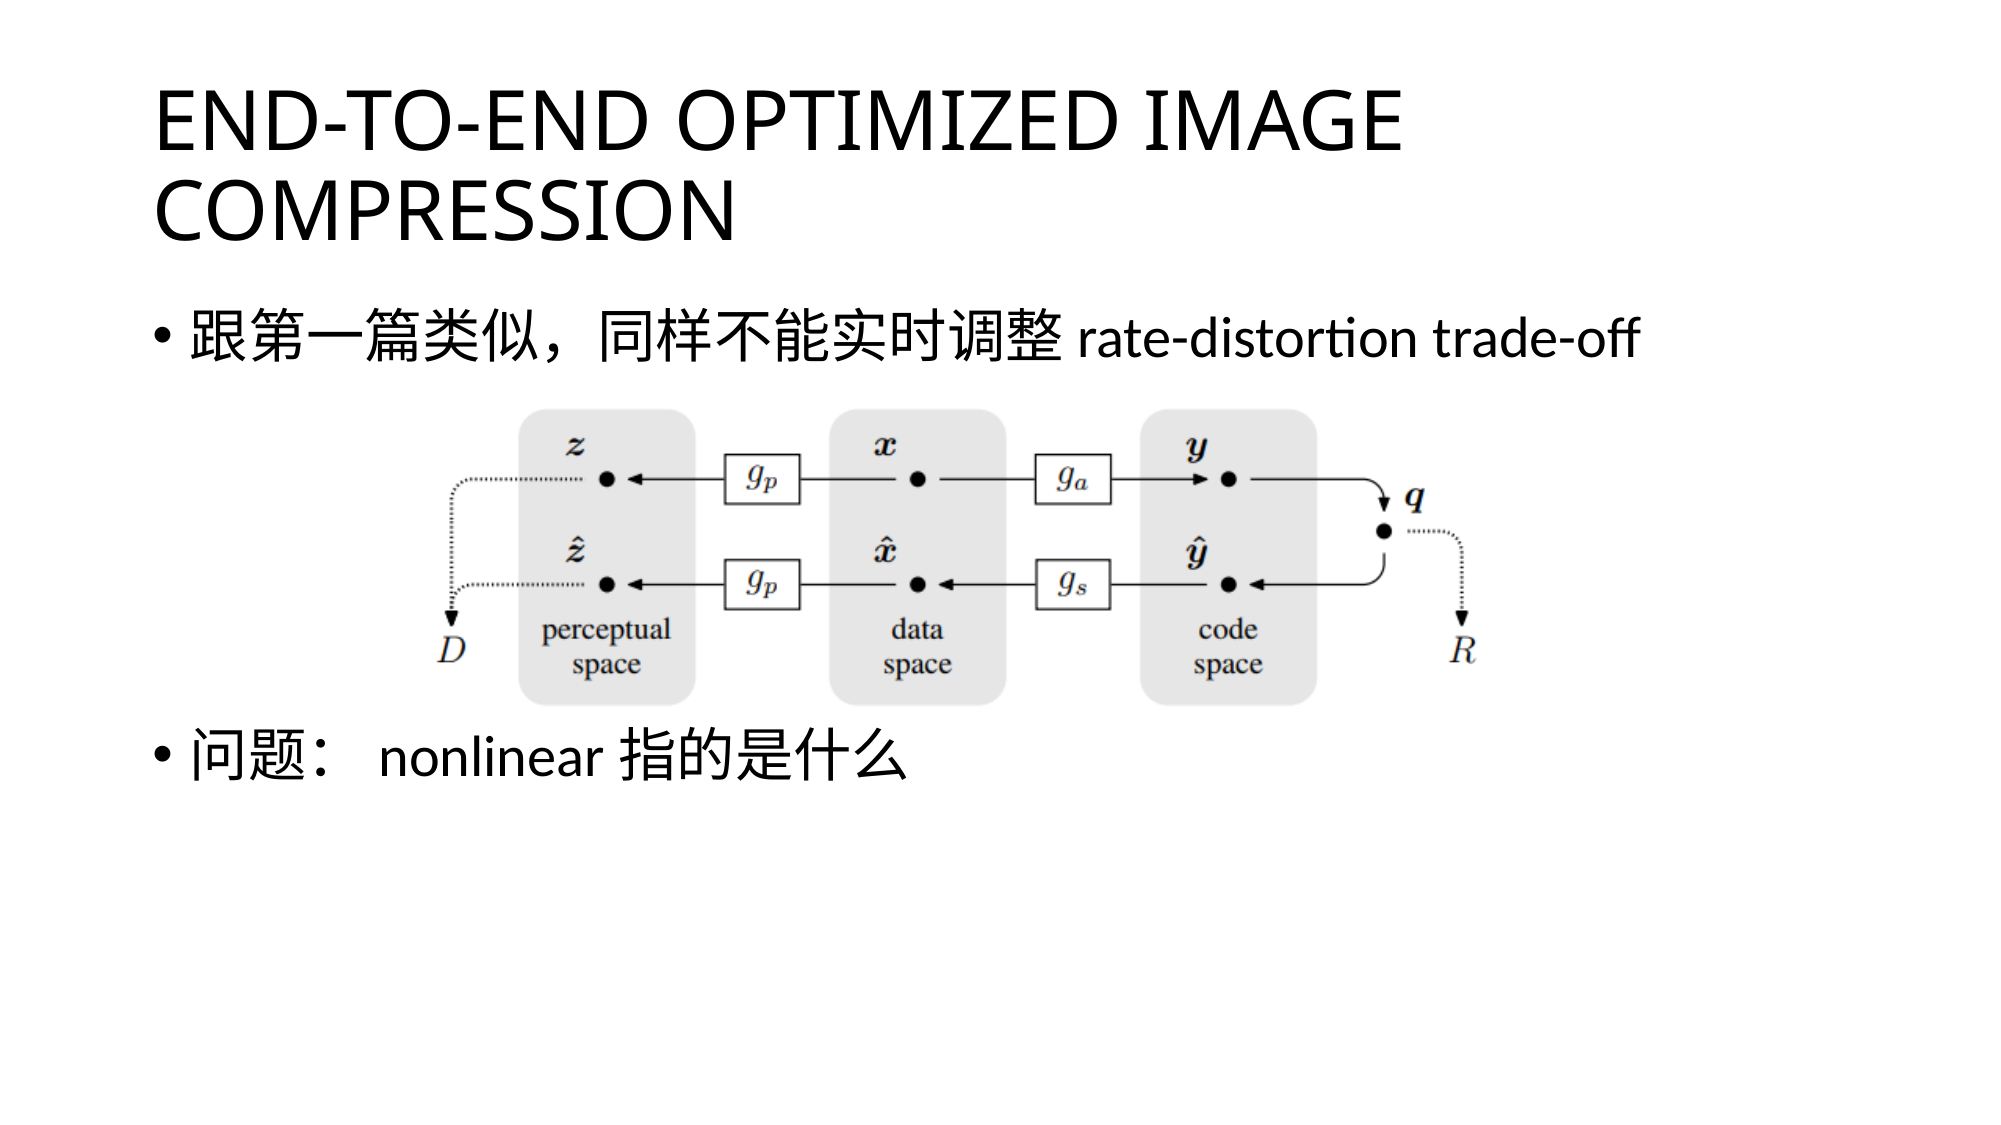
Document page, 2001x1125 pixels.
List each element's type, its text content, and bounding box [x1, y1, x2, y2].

picture [406, 363, 1594, 719]
list 跟第一篇类似，同样不能实时调整rate-distortion trade-off 问题：nonlinear指的是什么 [137, 299, 1863, 1014]
title END-TO-END OPTIMIZED IMAGE COMPRESSION [137, 59, 1863, 278]
